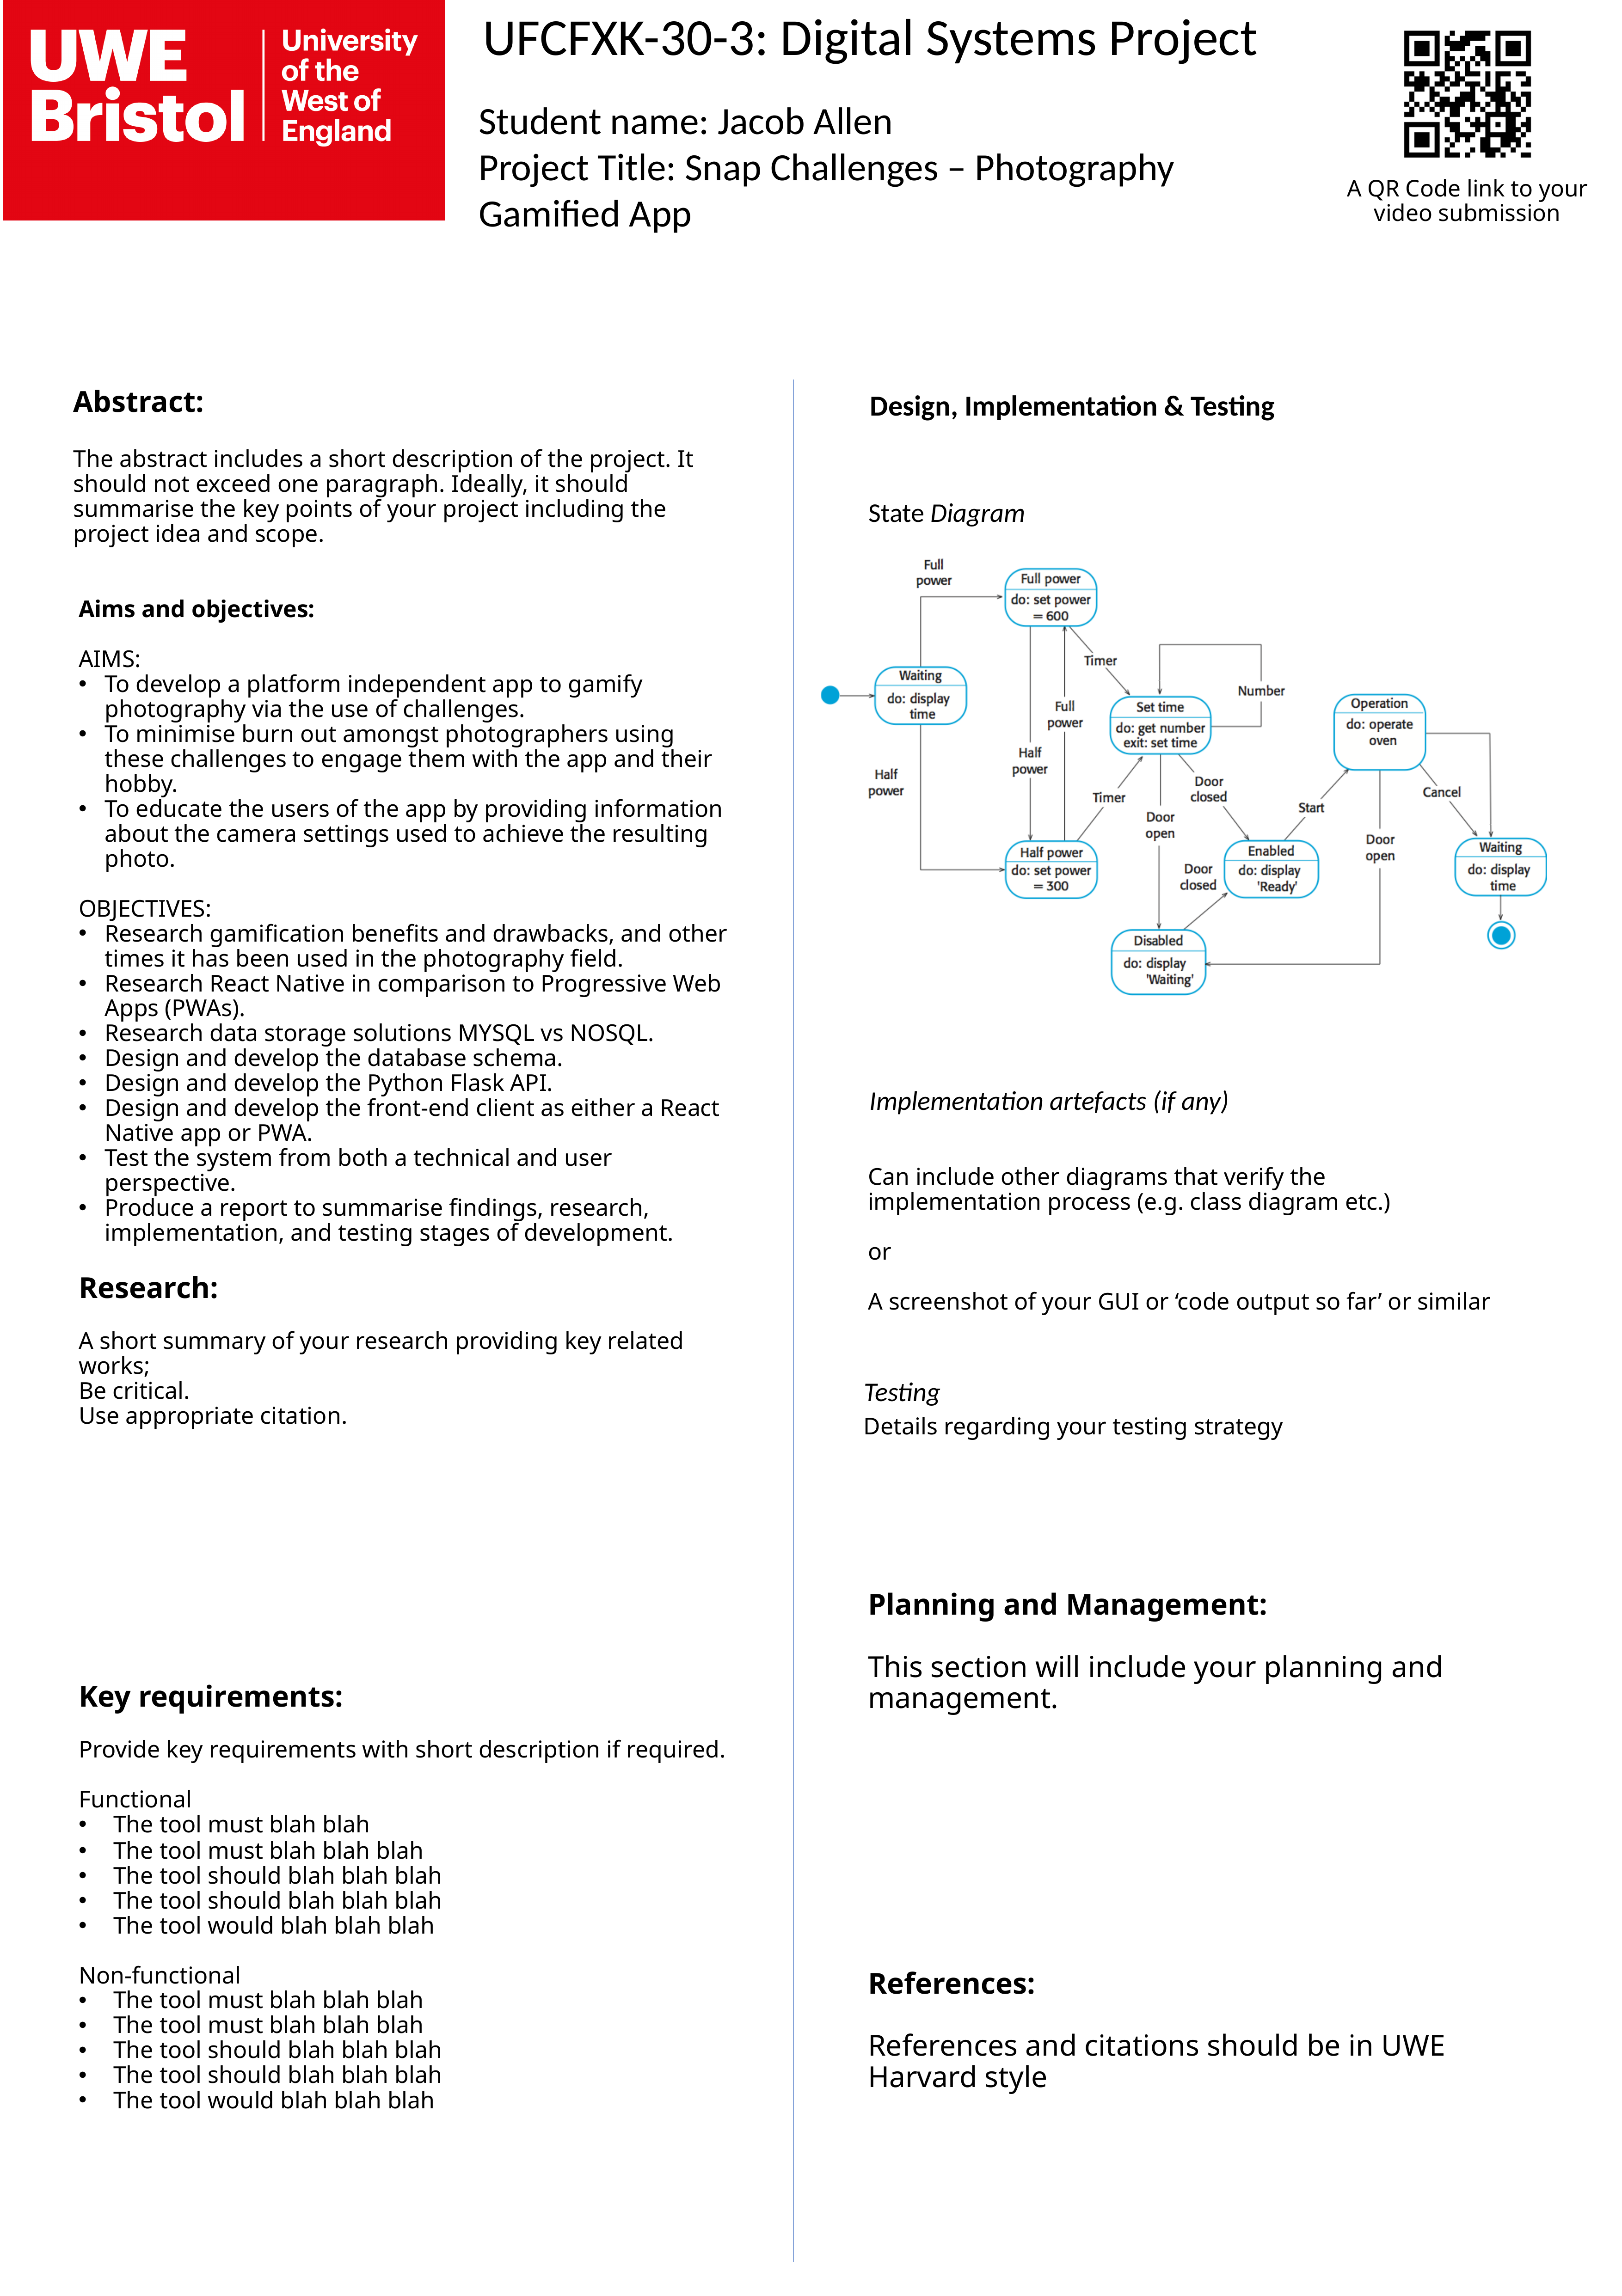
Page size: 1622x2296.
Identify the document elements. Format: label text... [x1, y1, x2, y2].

text_box References: References and citations should be in UWE Harvard style [861, 1965, 1530, 2219]
text_box Can include other diagrams that verify the implementation process (e.g. class diagram etc.) or A screenshot of your GUI or ‘code output so far’ or similar [861, 1161, 1502, 1378]
text_box Planning and Management: This section will include your planning and management. [861, 1586, 1530, 1840]
text_box State Diagram [862, 491, 1032, 531]
text_box A QR Code link to your video submission [1317, 173, 1617, 230]
text_box Key requirements: Provide key requirements with short description if required. Functional The tool must blah blah The tool must blah blah blah The tool should blah blah blah The tool should blah blah blah The tool would blah blah blah Non-functional The tool must blah blah blah The tool must blah blah blah The tool should blah blah blah The tool should blah blah blah The tool would blah blah blah [72, 1678, 741, 2273]
text_box Details regarding your testing strategy [856, 1411, 1497, 1577]
picture [821, 556, 1547, 997]
text_box Testing [857, 1371, 948, 1410]
title Research: A short summary of your research providing key related works; Be critical. Use appropriate citation. [72, 1269, 712, 1678]
picture [3, 0, 445, 220]
text_box Abstract: The abstract includes a short description of the project. It should not exceed one paragraph. Ideally, it should summarise the key points of your project including the project idea and scope. [66, 383, 734, 559]
text_box UFCFXK-30-3: Digital Systems Project [476, 0, 1266, 69]
text_box Student name: Jacob Allen Project Title: Snap Challenges – Photography Gamified App [472, 92, 1318, 238]
text_box Design, Implementation & Testing [863, 383, 1282, 425]
text_box Aims and objectives: AIMS: To develop a platform independent app to gamify photography via the use of challenges. To minimise burn out amongst photographers using these challenges to engage them with the app and their hobby. To educate the users of the app by providing information about the camera settings used to achieve the resulting photo. OBJECTIVES: Research gamification benefits and drawbacks, and other times it has been used in the photography field. Research React Native in comparison to Progressive Web Apps (PWAs). Research data storage solutions MYSQL vs NOSQL. Design and develop the database schema. Design and develop the Python Flask API. Design and develop the front-end client as either a React Native app or PWA. Test the system from both a technical and user perspective. Produce a report to summarise findings, research, implementation, and testing stages of development. [72, 594, 739, 1212]
picture [1396, 24, 1538, 166]
text_box Implementation artefacts (if any) [863, 1079, 1236, 1119]
